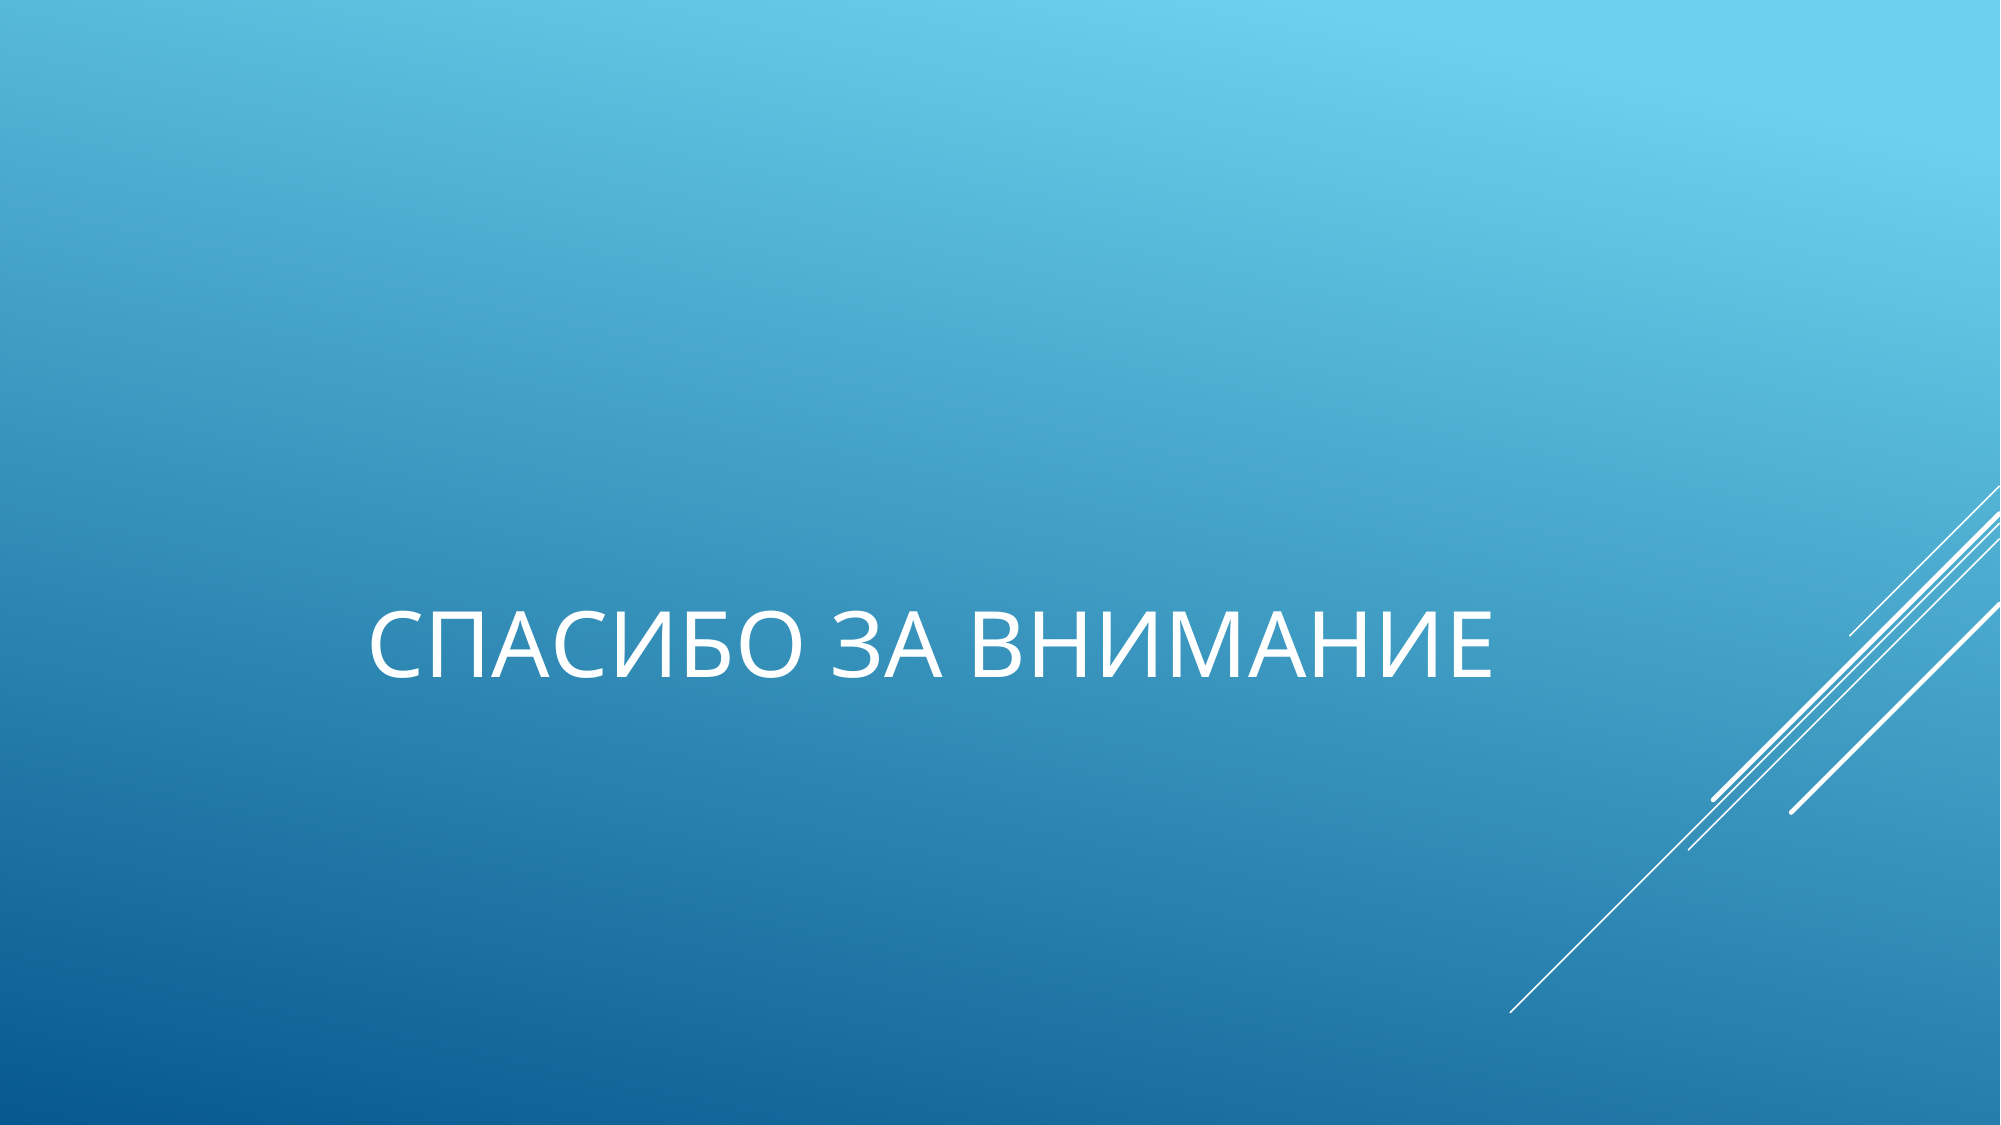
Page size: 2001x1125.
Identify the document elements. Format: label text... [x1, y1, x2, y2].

title Спасибо за внимание [112, 329, 1752, 704]
